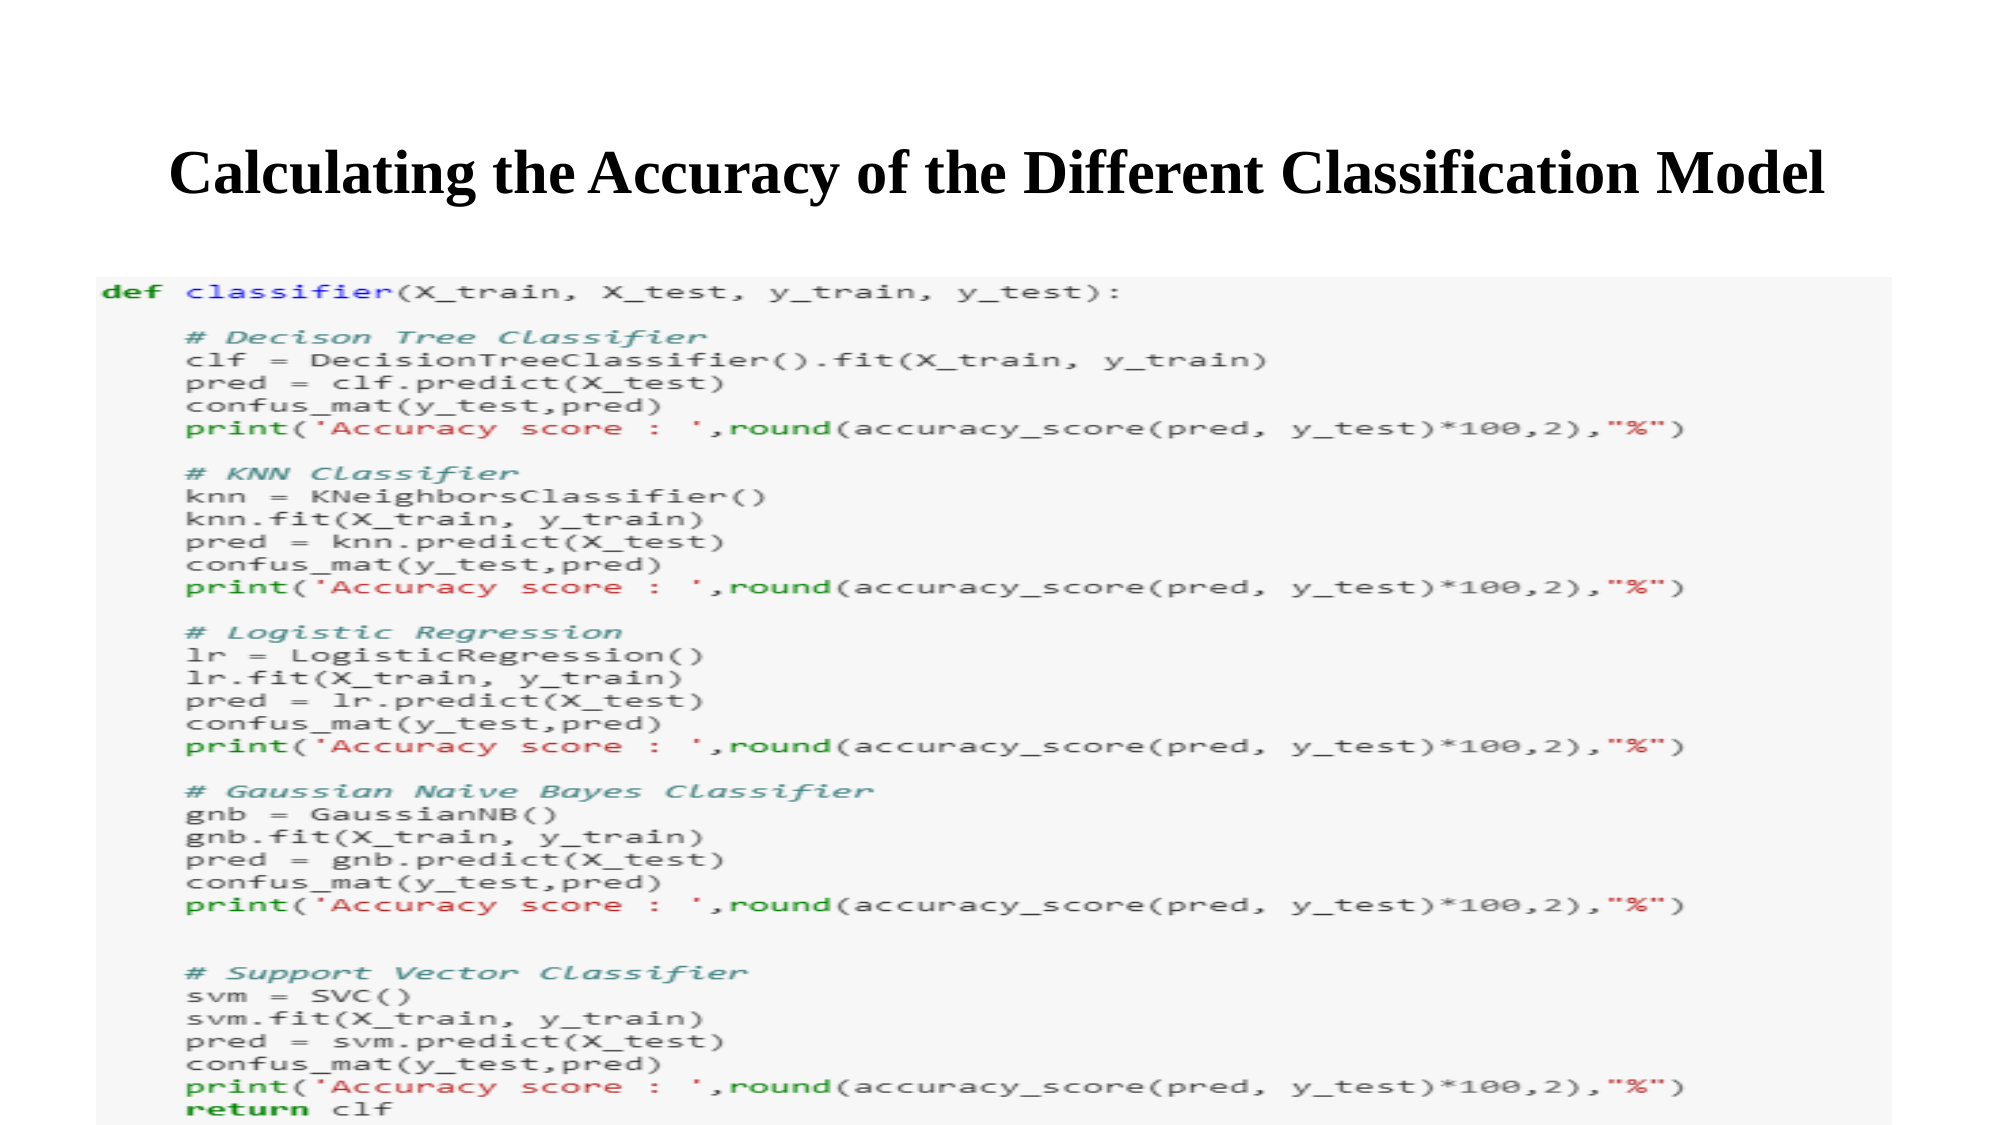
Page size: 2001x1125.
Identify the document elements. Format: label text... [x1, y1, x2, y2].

picture [96, 277, 1892, 1125]
title Calculating the Accuracy of the Different Classification Model [137, 59, 1863, 277]
